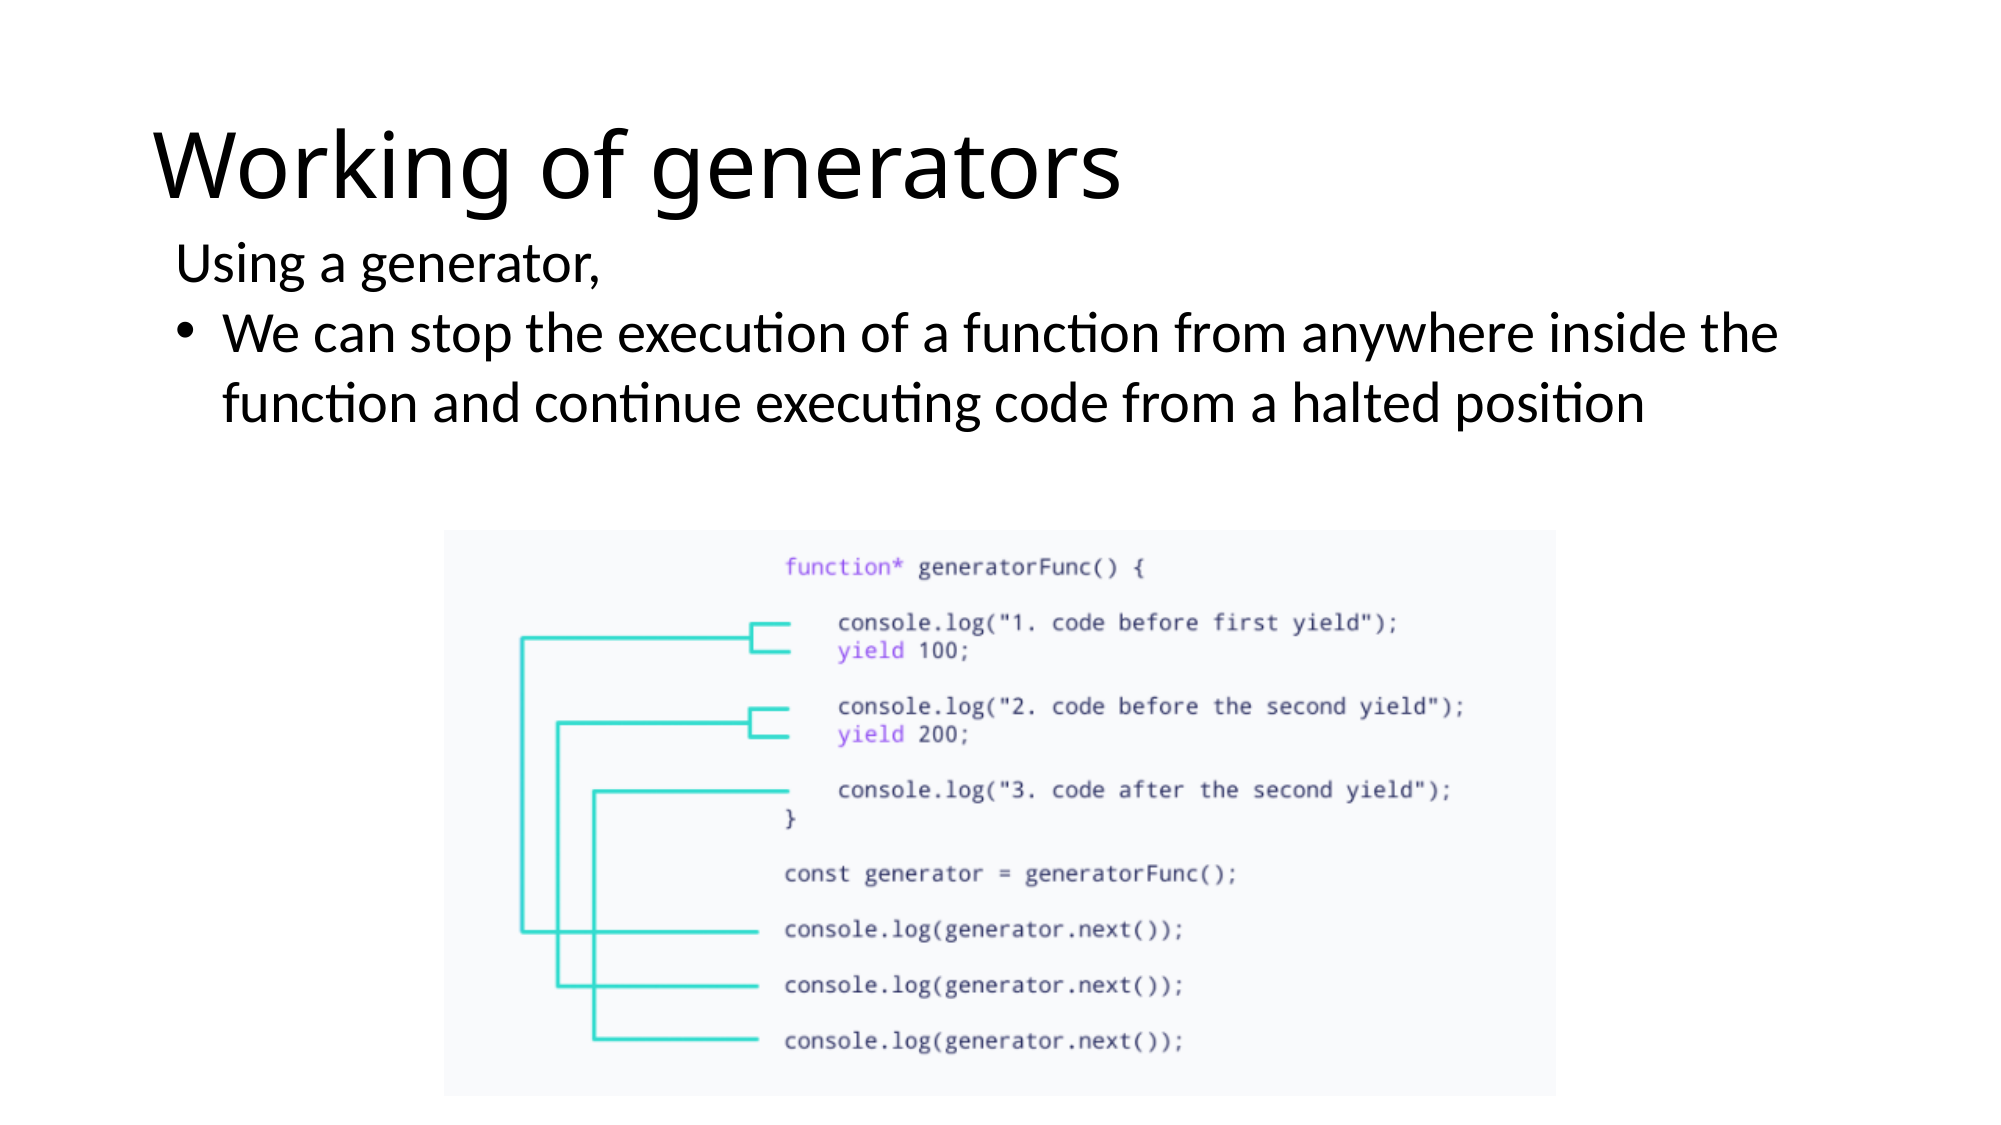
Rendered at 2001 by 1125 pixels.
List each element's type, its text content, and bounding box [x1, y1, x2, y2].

picture [444, 529, 1556, 1096]
text_box Using a generator, We can stop the execution of a function from anywhere inside the function and continue executing code from a halted position [160, 216, 1958, 512]
title Working of generators [137, 59, 1863, 278]
